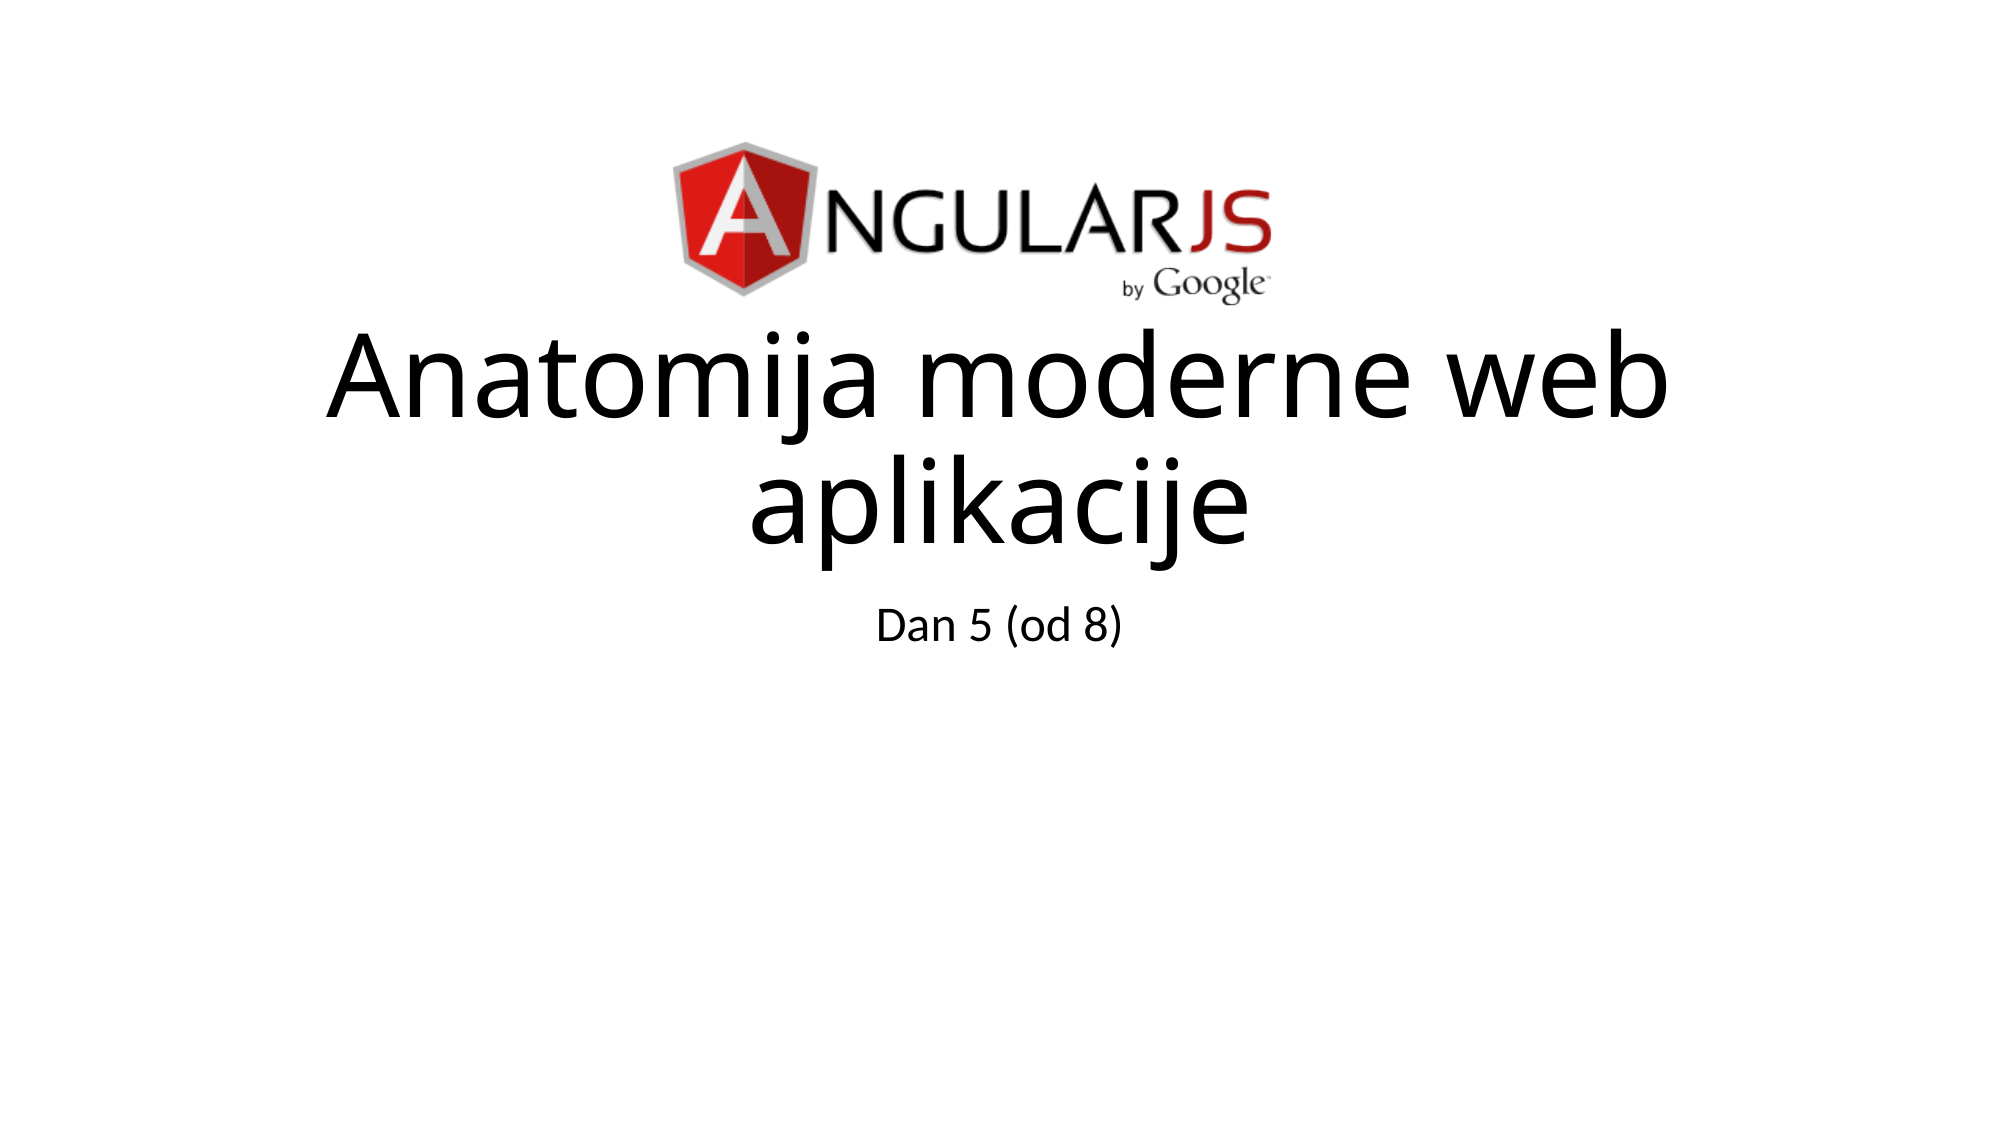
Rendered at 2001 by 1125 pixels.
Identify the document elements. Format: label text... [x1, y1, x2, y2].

picture [673, 142, 1273, 312]
title Anatomija moderne web aplikacije [249, 184, 1750, 576]
subtitle Dan 5 (od 8) [249, 590, 1750, 863]
